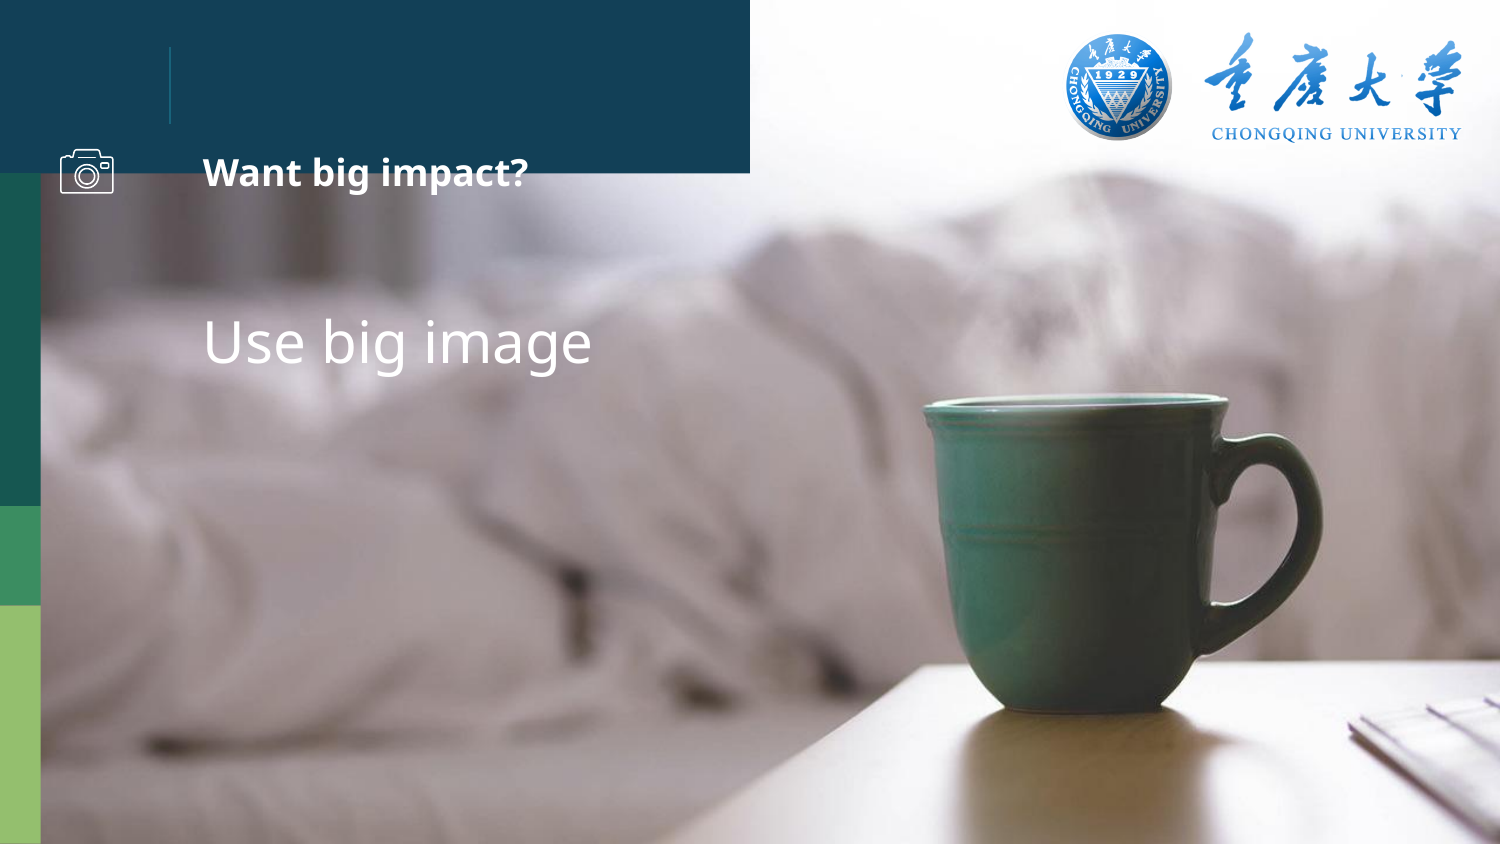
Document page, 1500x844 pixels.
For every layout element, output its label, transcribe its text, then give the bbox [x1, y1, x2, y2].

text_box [60, 149, 114, 194]
picture [41, 0, 1500, 844]
list Use big image [187, 289, 751, 808]
title Want big impact? [187, 87, 715, 256]
